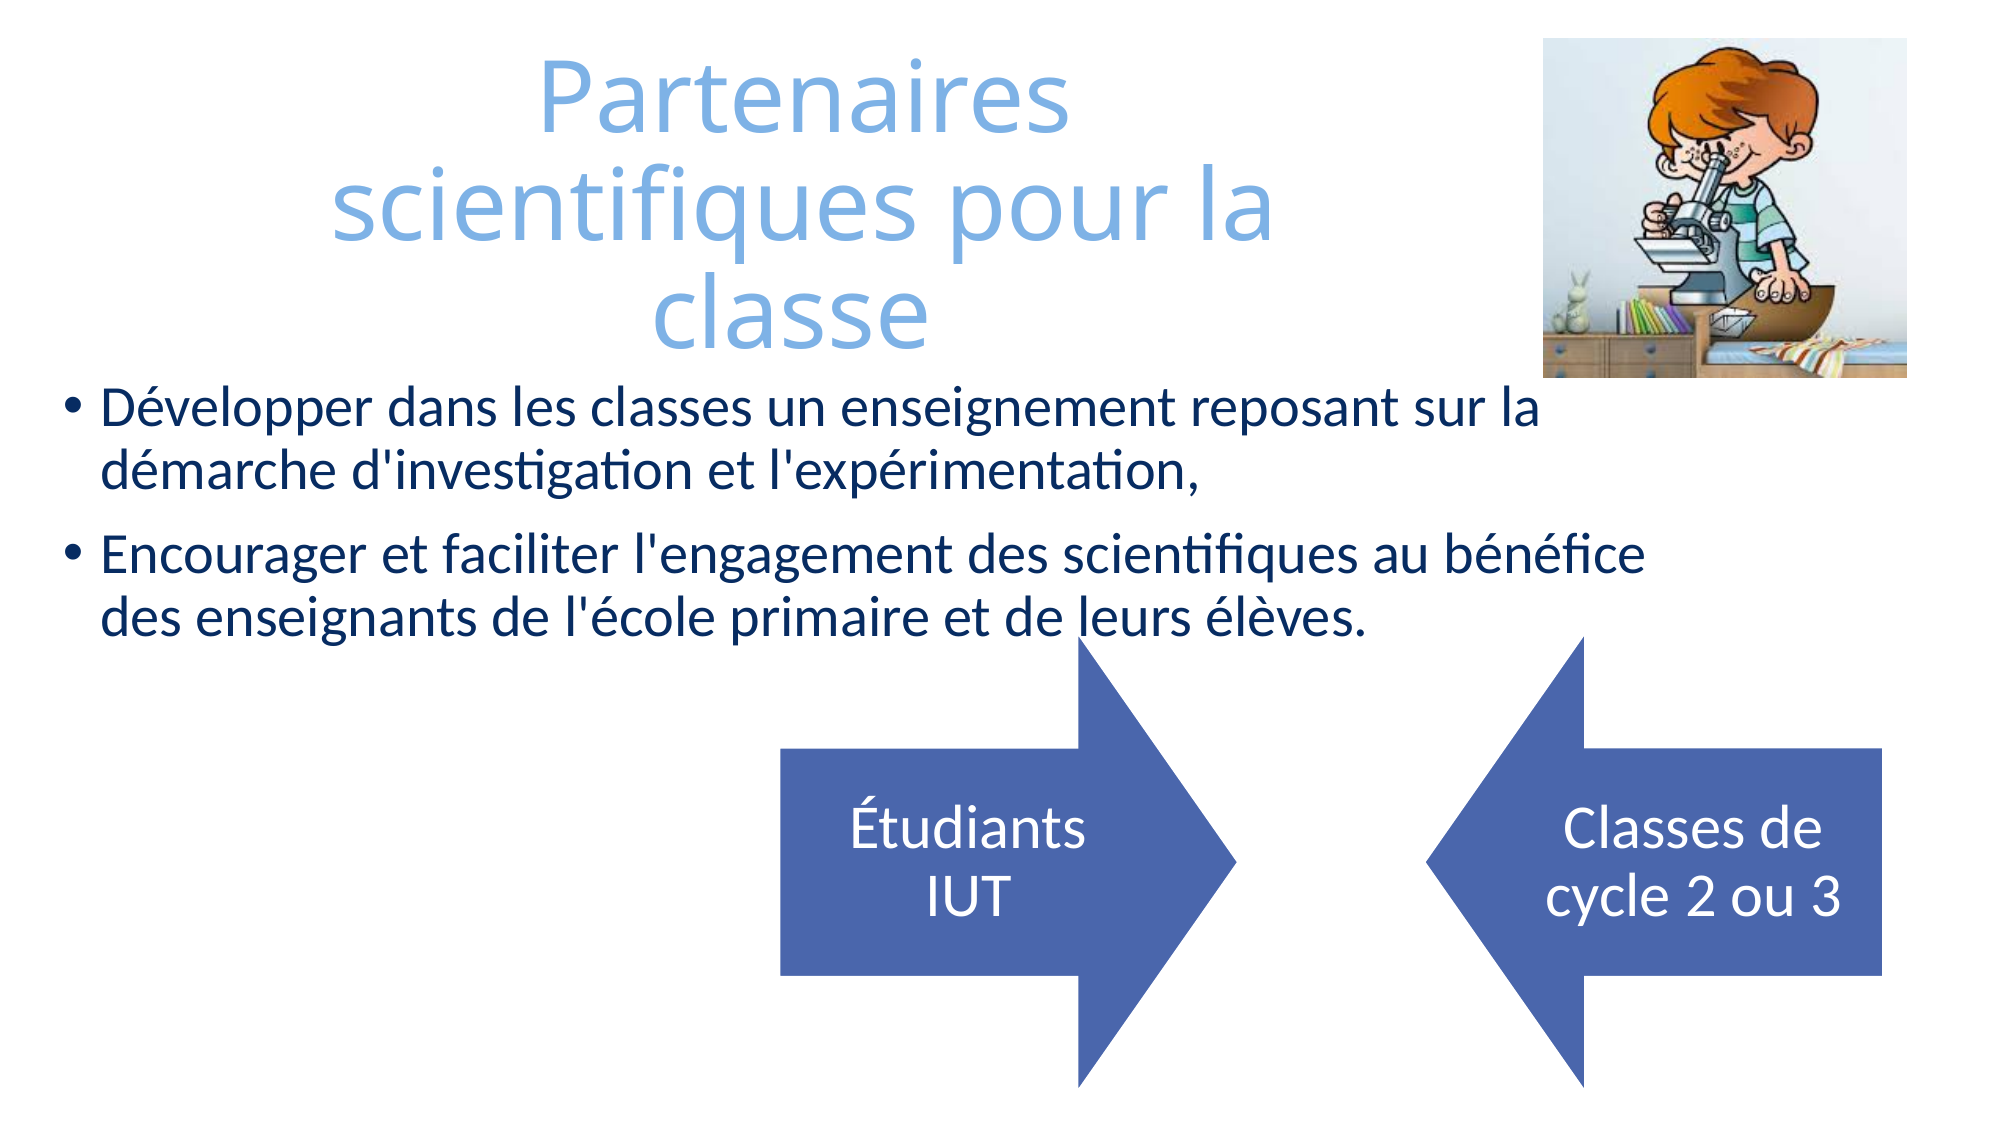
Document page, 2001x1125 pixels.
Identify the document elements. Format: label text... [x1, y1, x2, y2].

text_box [779, 632, 1884, 1092]
picture [1543, 38, 1907, 378]
title Partenaires scientifiques pour la classe [283, 77, 1325, 339]
list Développer dans les classes un enseignement reposant sur la démarche d'investigation et l'expérimentation, Encourager et faciliter l'engagement des scientiﬁques au bénéﬁce des enseignants de l'école primaire et de leurs élèves. [47, 369, 1703, 720]
